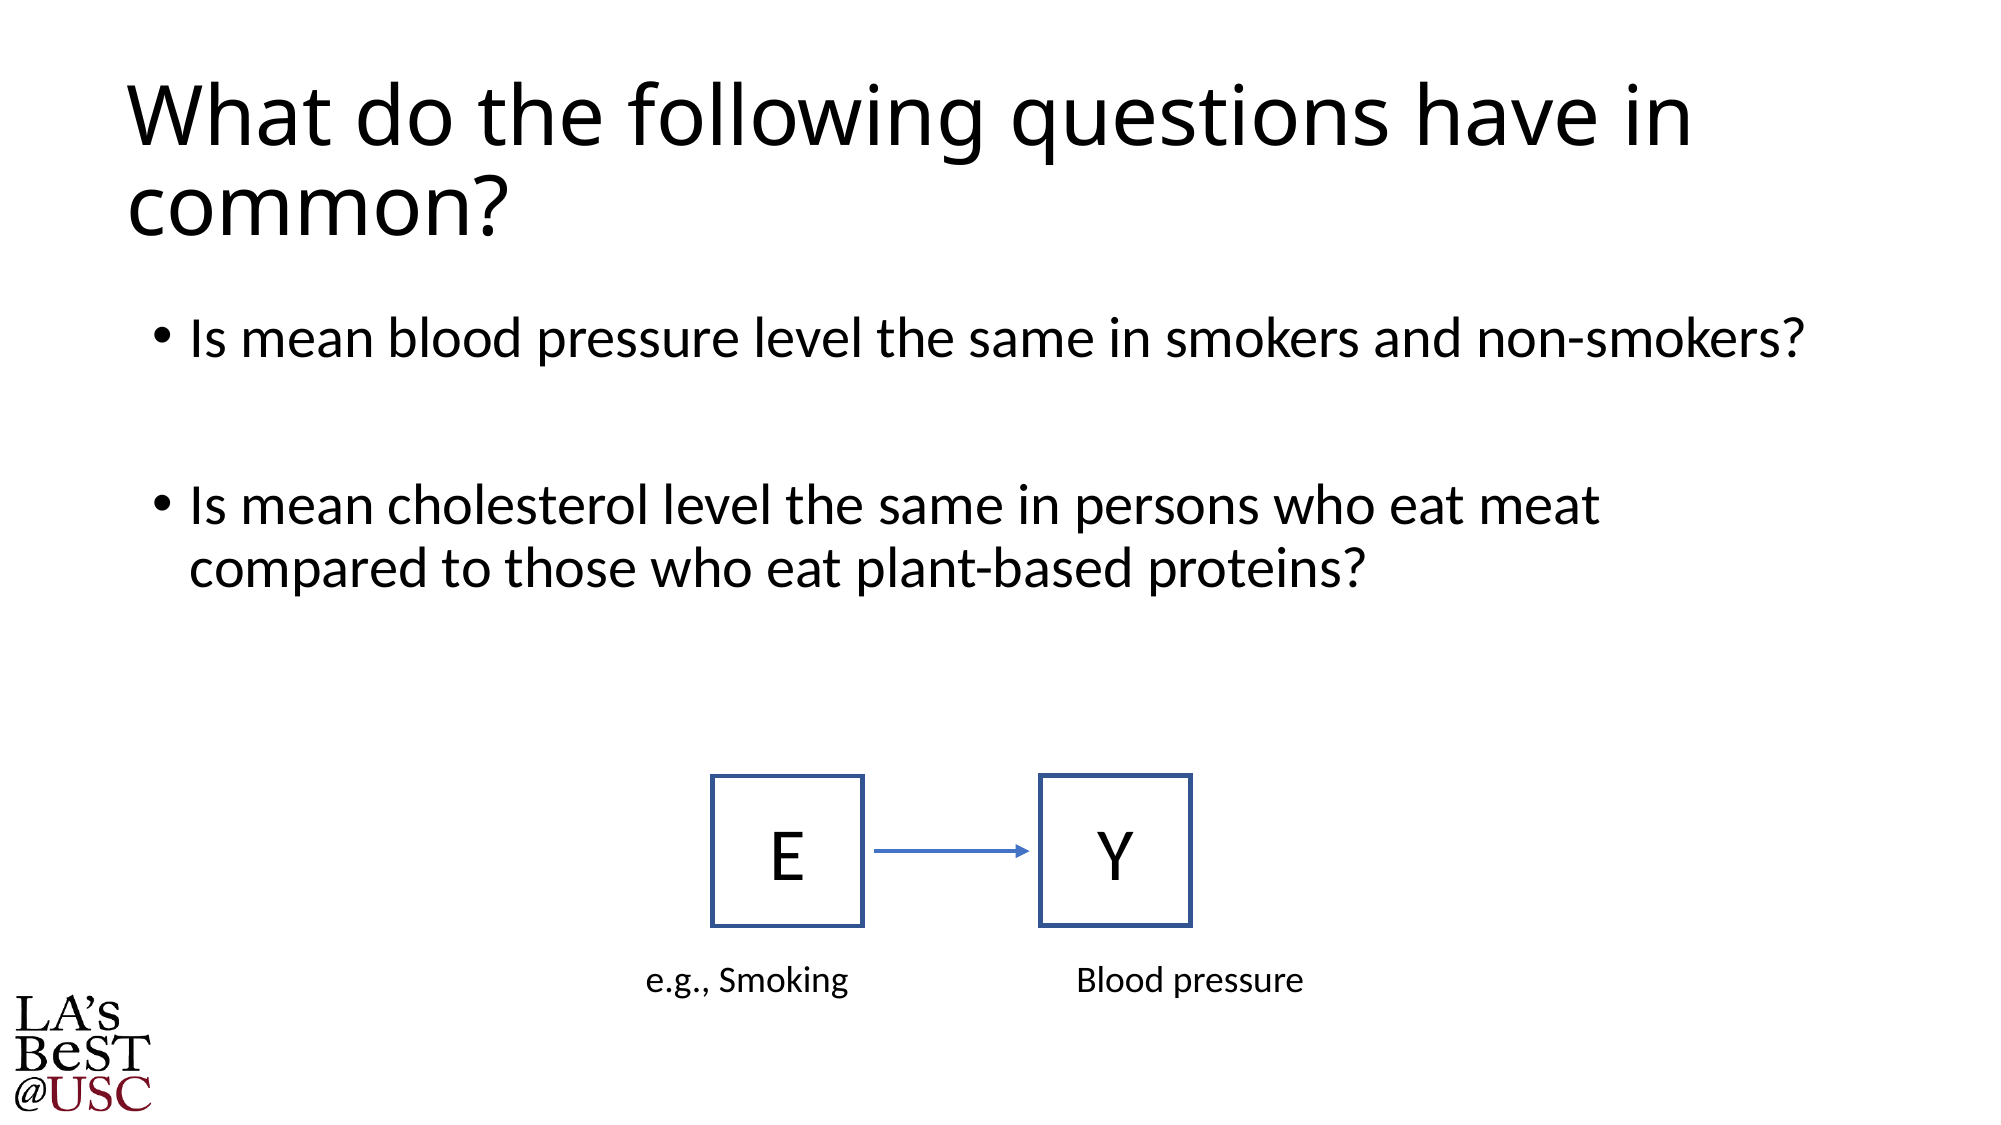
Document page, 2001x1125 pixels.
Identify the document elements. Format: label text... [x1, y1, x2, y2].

text_box Blood pressure [1061, 947, 1320, 1008]
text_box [1040, 775, 1191, 926]
text_box e.g., Smoking [630, 947, 865, 1008]
title What do the following questions have in common? [111, 54, 1866, 273]
list Is mean blood pressure level the same in smokers and non-smokers? Is mean cholesterol level the same in persons who eat meat compared to those who eat plant-based proteins? [137, 299, 1863, 706]
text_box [712, 776, 863, 927]
picture [11, 989, 157, 1117]
